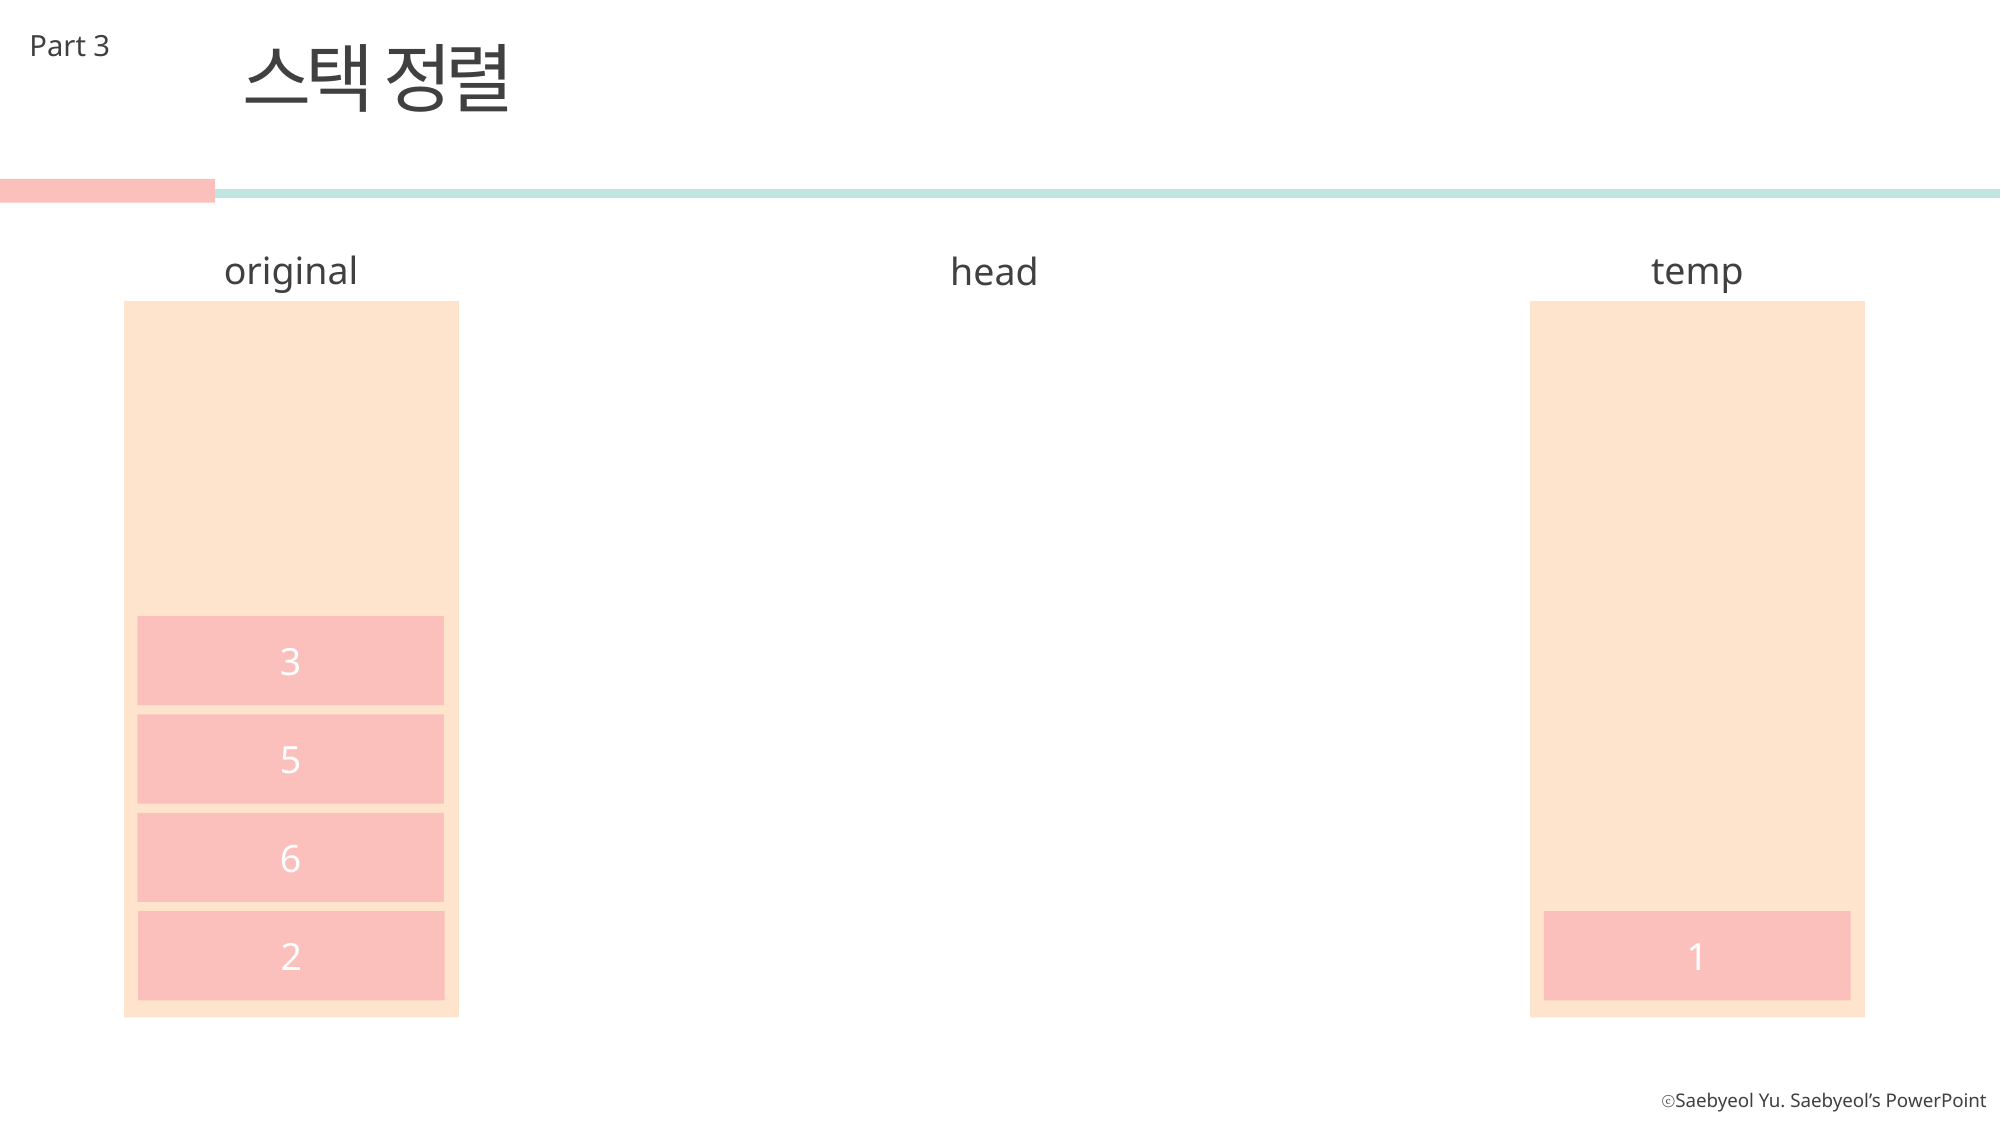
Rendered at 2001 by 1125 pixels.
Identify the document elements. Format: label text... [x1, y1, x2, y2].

text_box temp [1636, 239, 1759, 300]
text_box original [208, 239, 374, 300]
text_box 3 [136, 615, 445, 706]
text_box [0, 178, 216, 204]
text_box [1529, 300, 1866, 1018]
text_box 6 [136, 812, 445, 903]
text_box 5 [136, 713, 445, 805]
text_box 2 [137, 910, 446, 1001]
text_box head [935, 240, 1054, 301]
text_box Part 3 [14, 20, 126, 71]
text_box [123, 300, 460, 1018]
text_box 1 [1543, 910, 1852, 1001]
text_box 스택 정렬 [228, 24, 530, 130]
